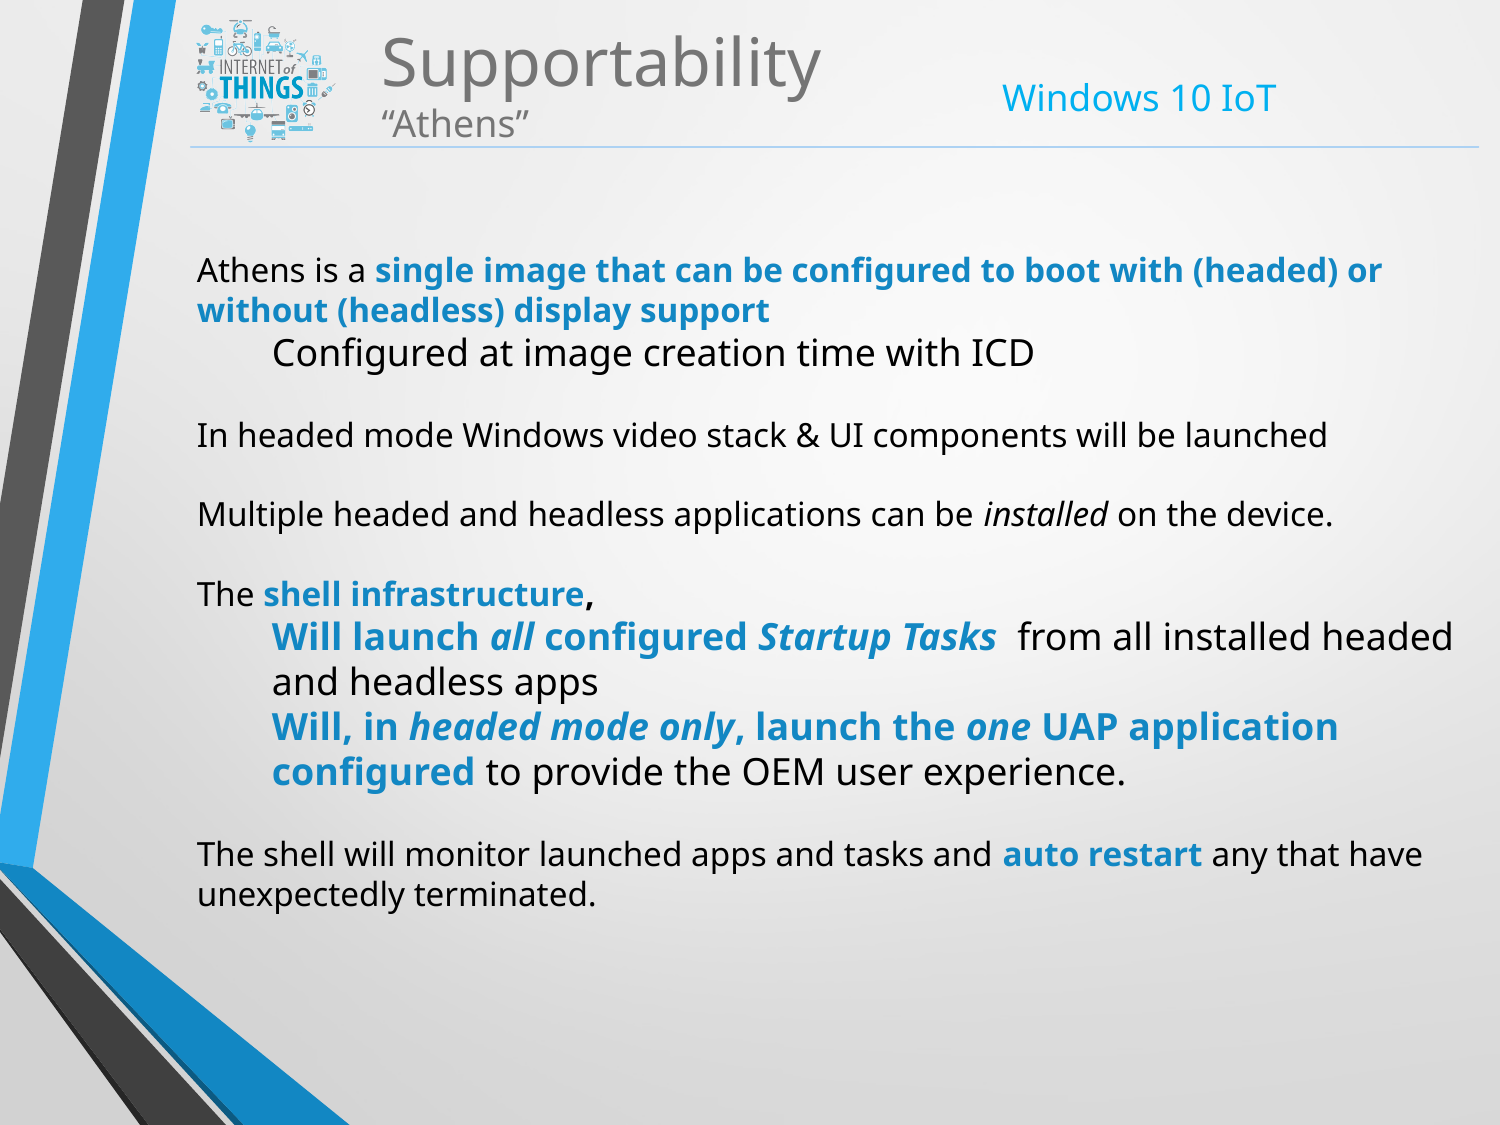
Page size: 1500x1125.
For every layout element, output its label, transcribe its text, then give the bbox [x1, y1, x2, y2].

text_box Athens is a single image that can be configured to boot with (headed) or without (headless) display support Configured at image creation time with ICD In headed mode Windows video stack & UI components will be launched Multiple headed and headless applications can be installed on the device. The shell infrastructure, Will launch all configured Startup Tasks from all installed headed and headless apps Will, in headed mode only, launch the one UAP application configured to provide the OEM user experience. The shell will monitor launched apps and tasks and auto restart any that have unexpectedly terminated. [182, 241, 1470, 921]
text_box Supportability “Athens” [366, 33, 981, 131]
picture [190, 17, 338, 146]
